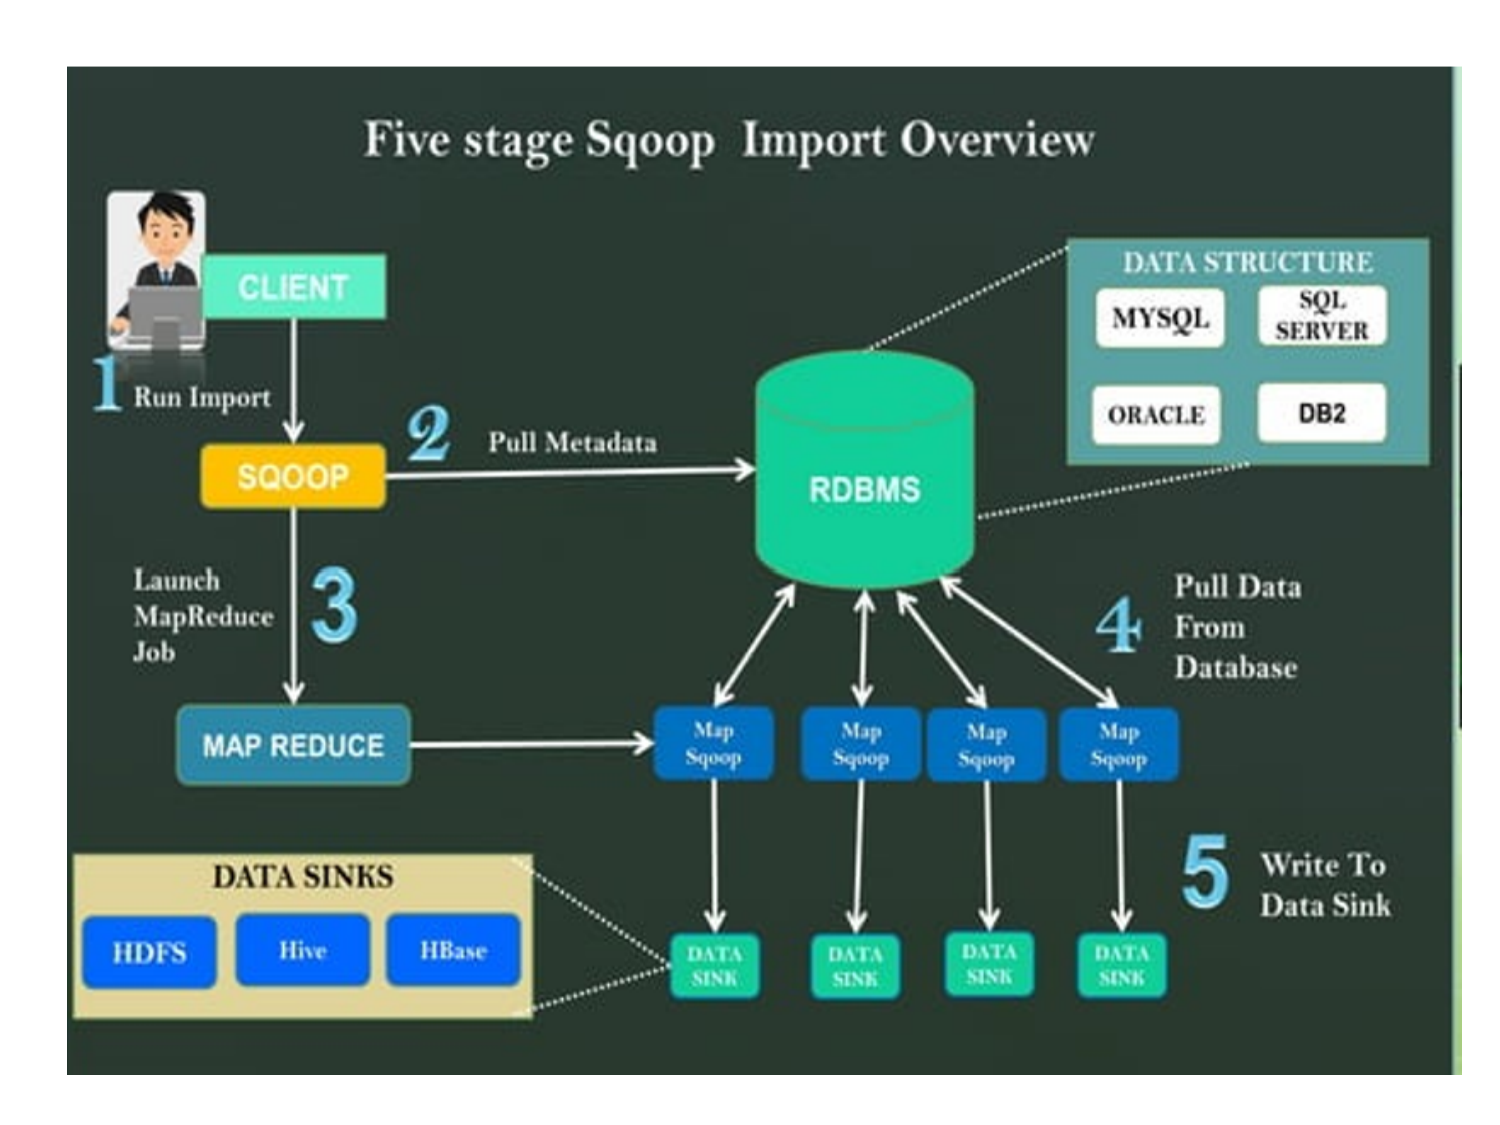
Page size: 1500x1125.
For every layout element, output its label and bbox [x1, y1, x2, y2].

picture [67, 64, 1462, 1075]
